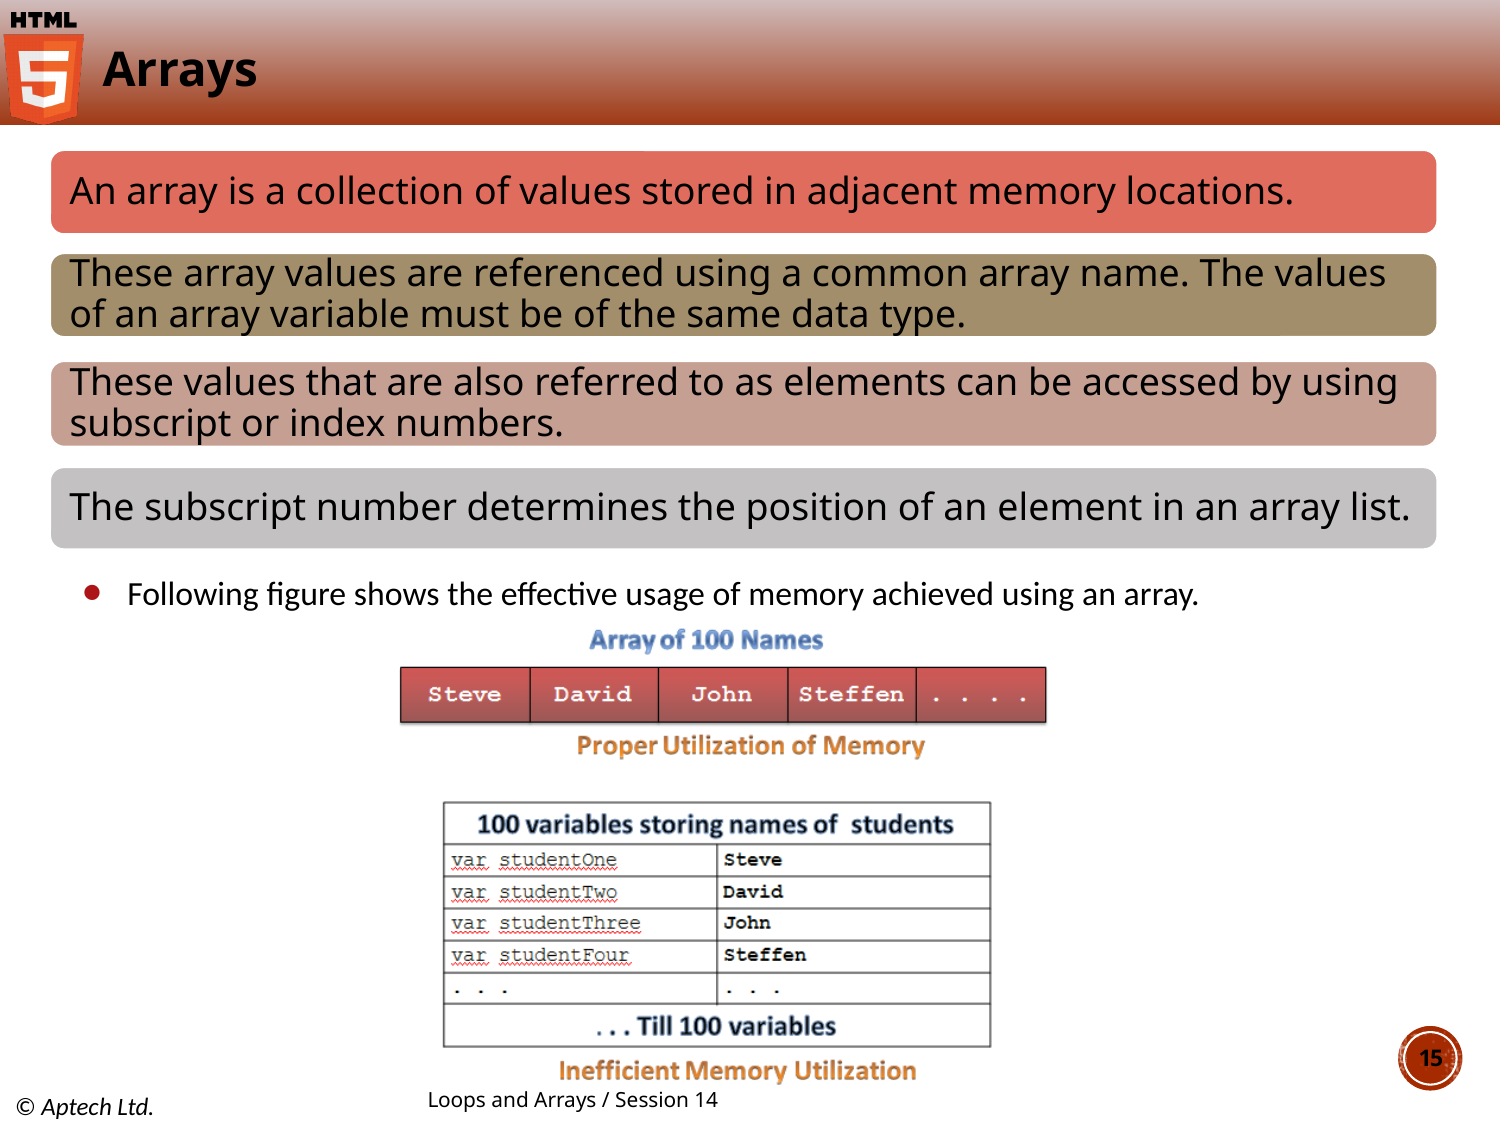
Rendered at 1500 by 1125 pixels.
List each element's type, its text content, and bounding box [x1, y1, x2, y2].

slide_number 15 [1391, 1028, 1471, 1089]
text_box Following figure shows the effective usage of memory achieved using an array. [37, 562, 1400, 663]
title Arrays [87, 37, 1338, 105]
footer Loops and Arrays / Session 14 [412, 1084, 1400, 1113]
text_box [50, 150, 1438, 549]
picture [399, 624, 1050, 1086]
picture [0, 12, 100, 125]
